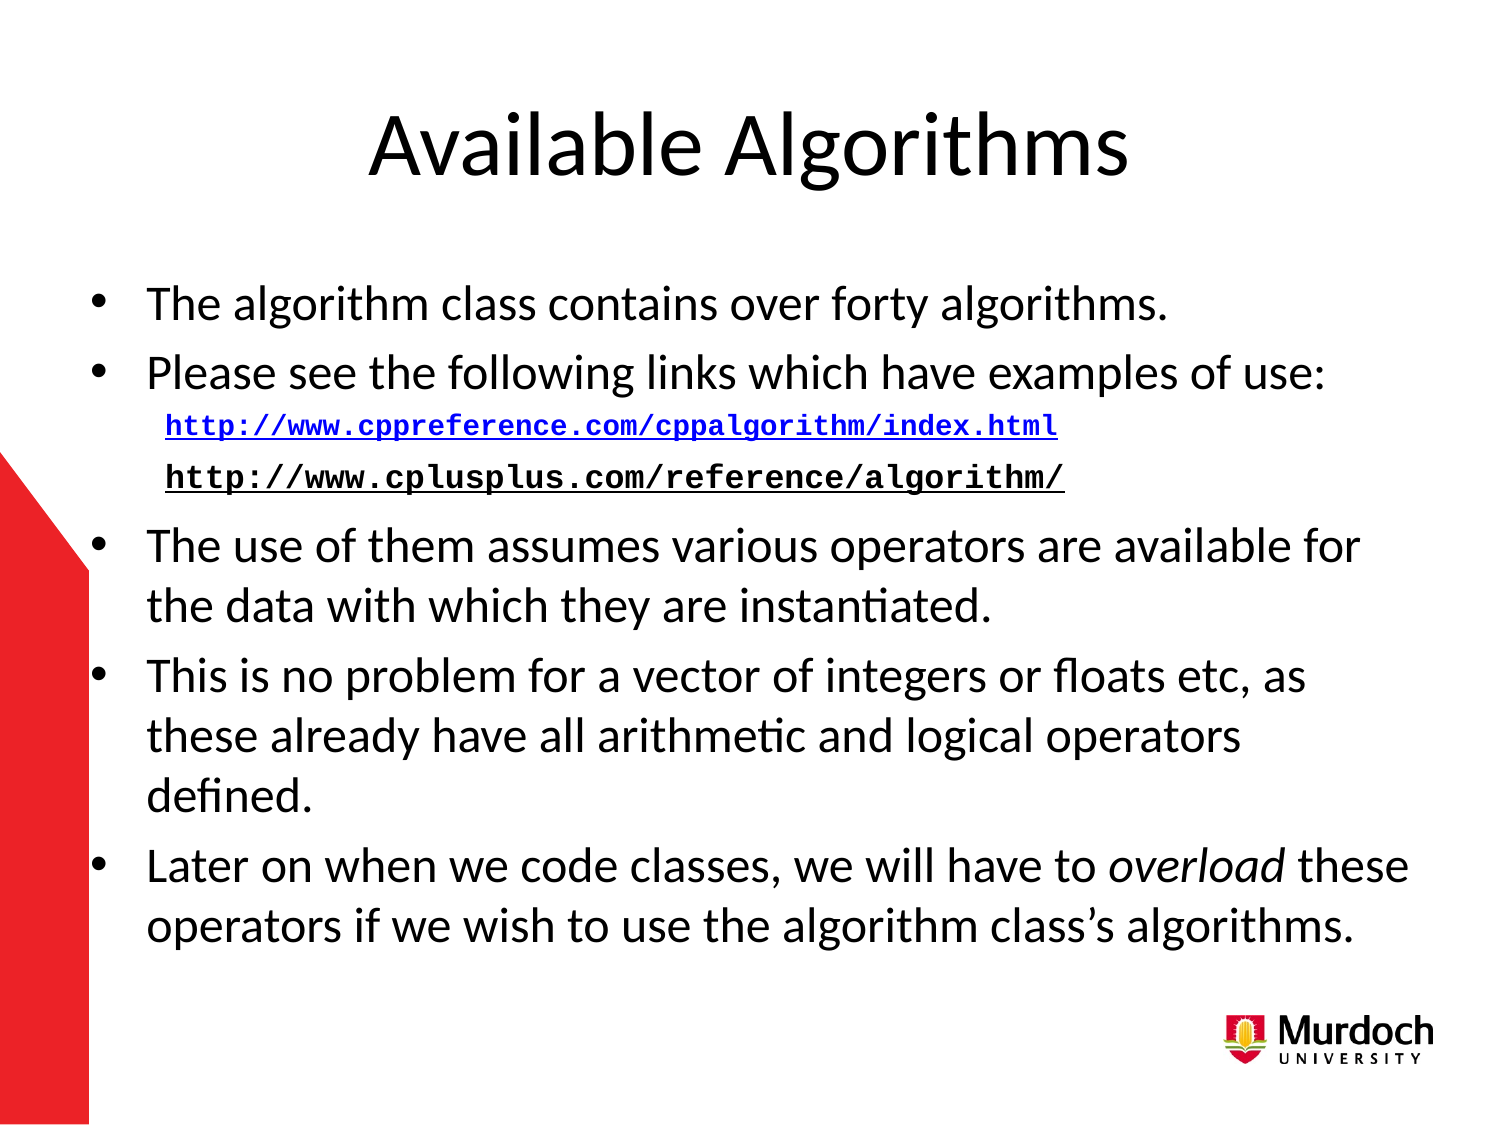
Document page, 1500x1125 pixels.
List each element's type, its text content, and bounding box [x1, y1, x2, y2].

title Available Algorithms [75, 45, 1425, 233]
picture [1223, 1015, 1433, 1064]
list The algorithm class contains over forty algorithms. Please see the following links which have examples of use: http://www.cppreference.com/cppalgorithm/index.html http://www.cplusplus.com/reference/algorithm/ The use of them assumes various operators are available for the data with which they are instantiated. This is no problem for a vector of integers or floats etc, as these already have all arithmetic and logical operators defined. Later on when we code classes, we will have to overload these operators if we wish to use the algorithm class’s algorithms. [75, 262, 1425, 1005]
